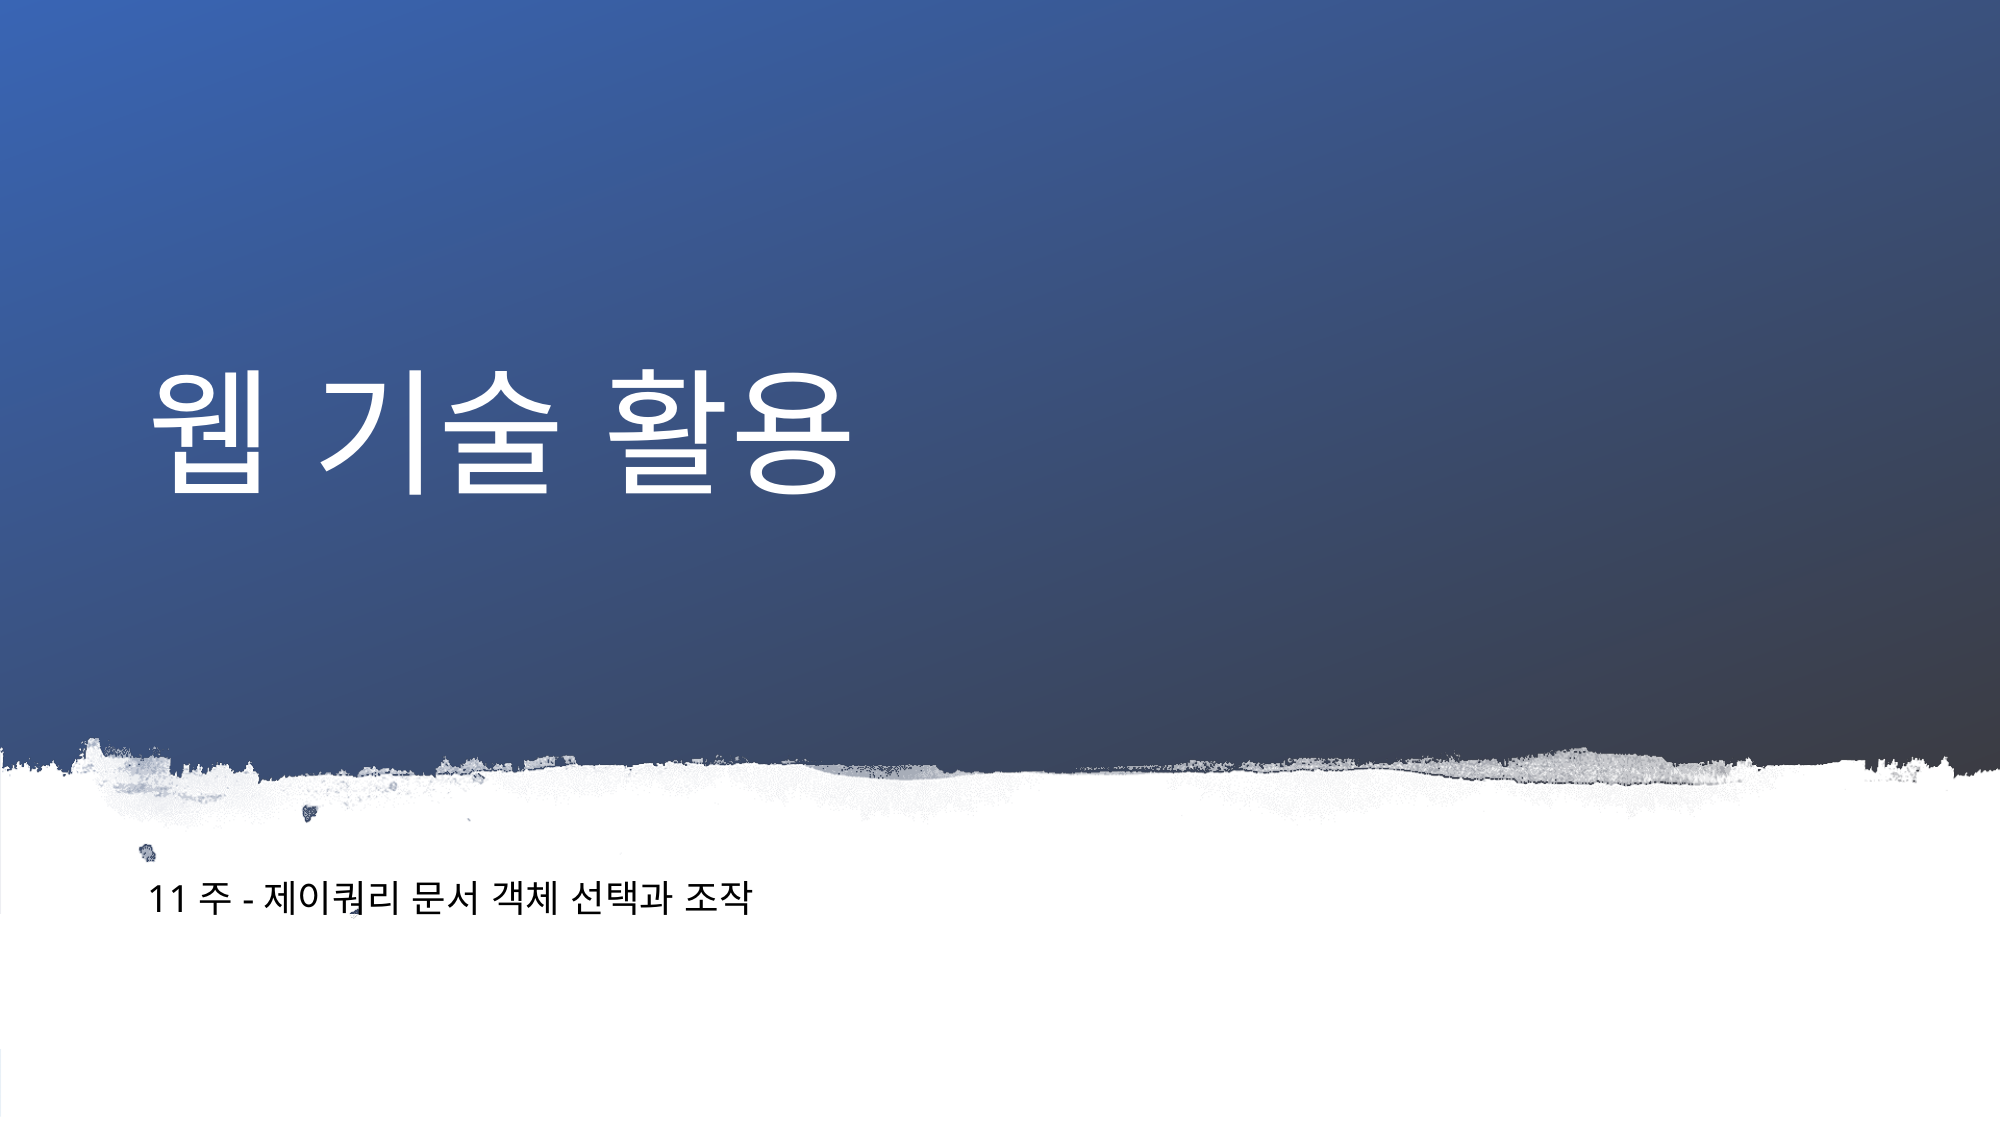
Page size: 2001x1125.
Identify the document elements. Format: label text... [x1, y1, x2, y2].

text_box [0, 0, 2000, 624]
picture [0, 624, 2000, 1125]
title 웹 기술 활용 [131, 195, 1776, 624]
